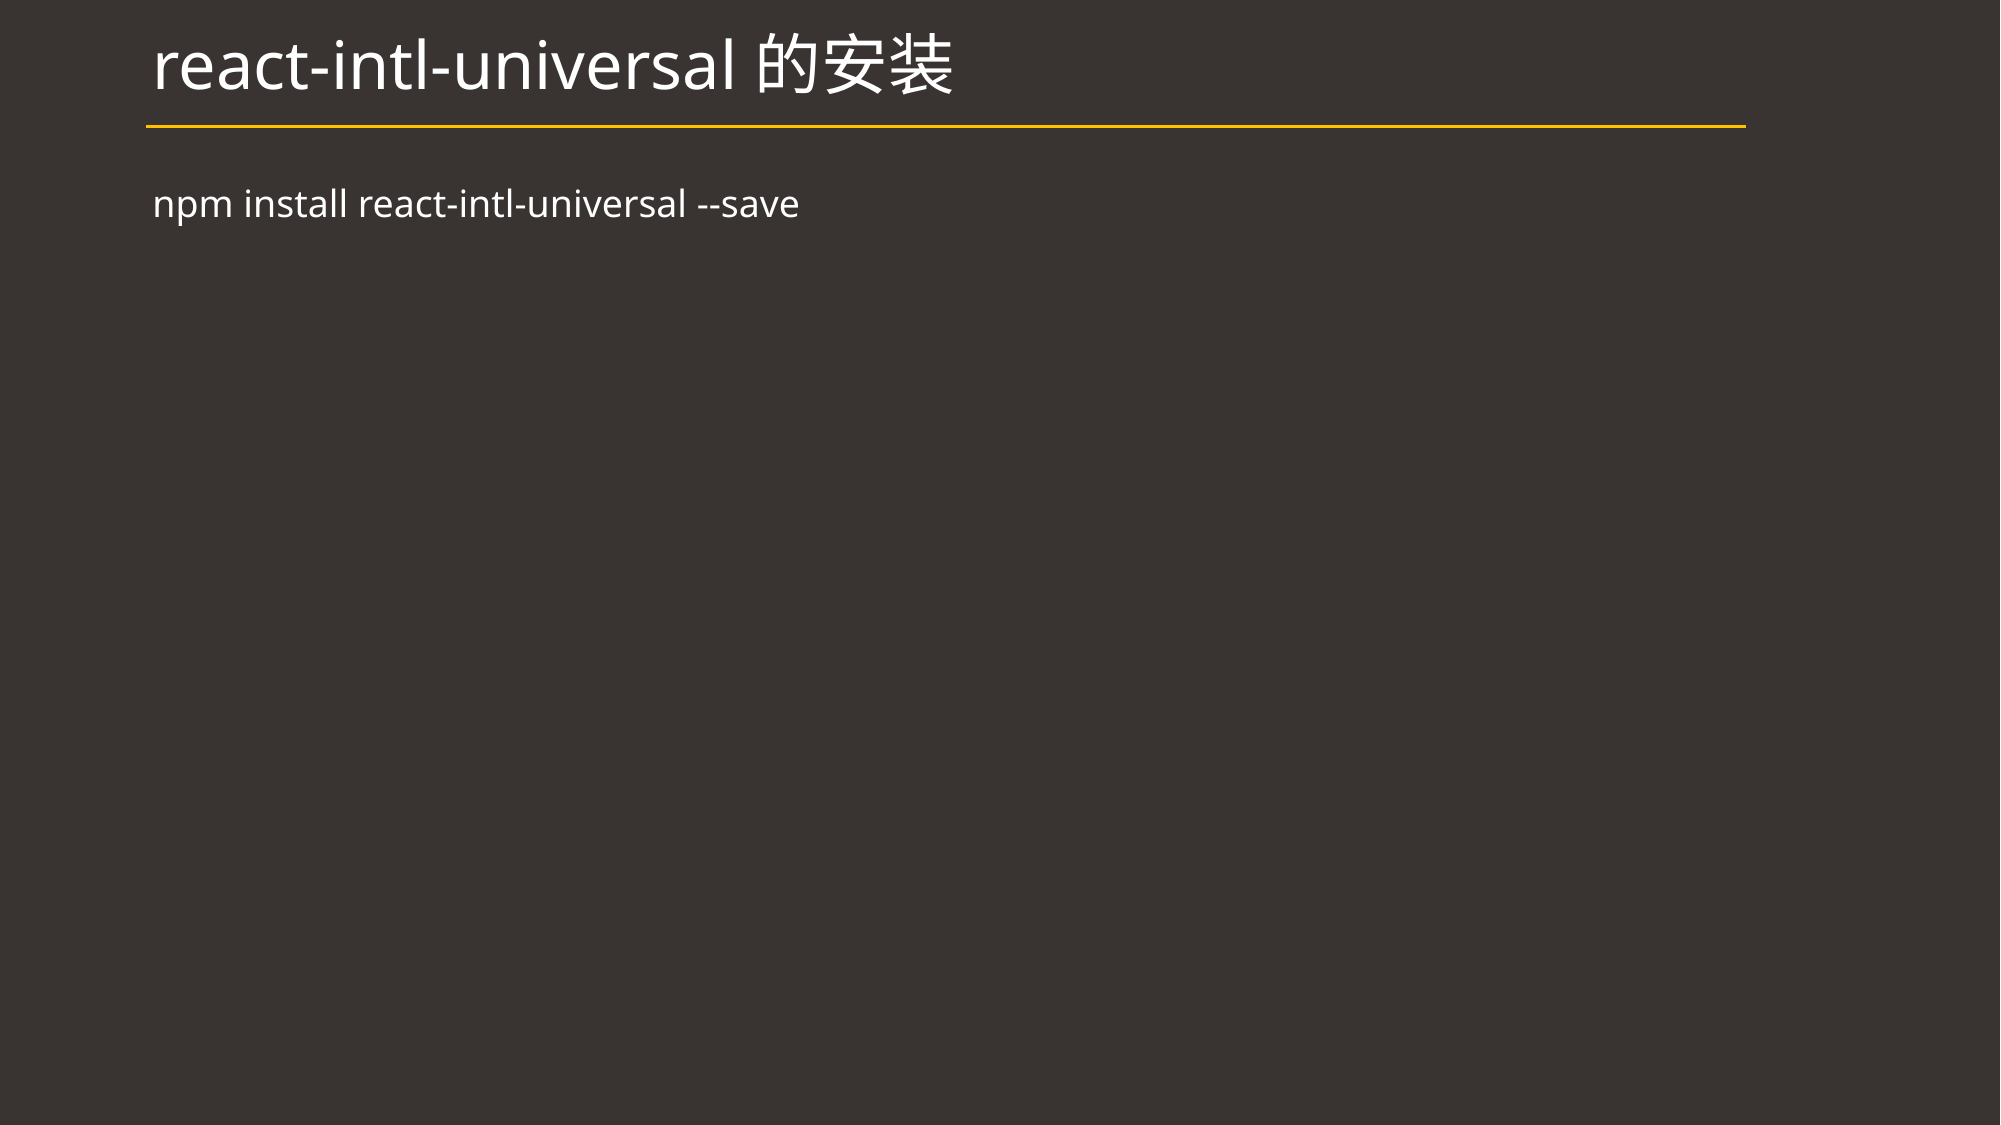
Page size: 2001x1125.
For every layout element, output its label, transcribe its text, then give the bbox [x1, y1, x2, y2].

list npm install react-intl-universal --save [137, 149, 1747, 1095]
title react-intl-universal的安装 [137, 12, 1863, 123]
